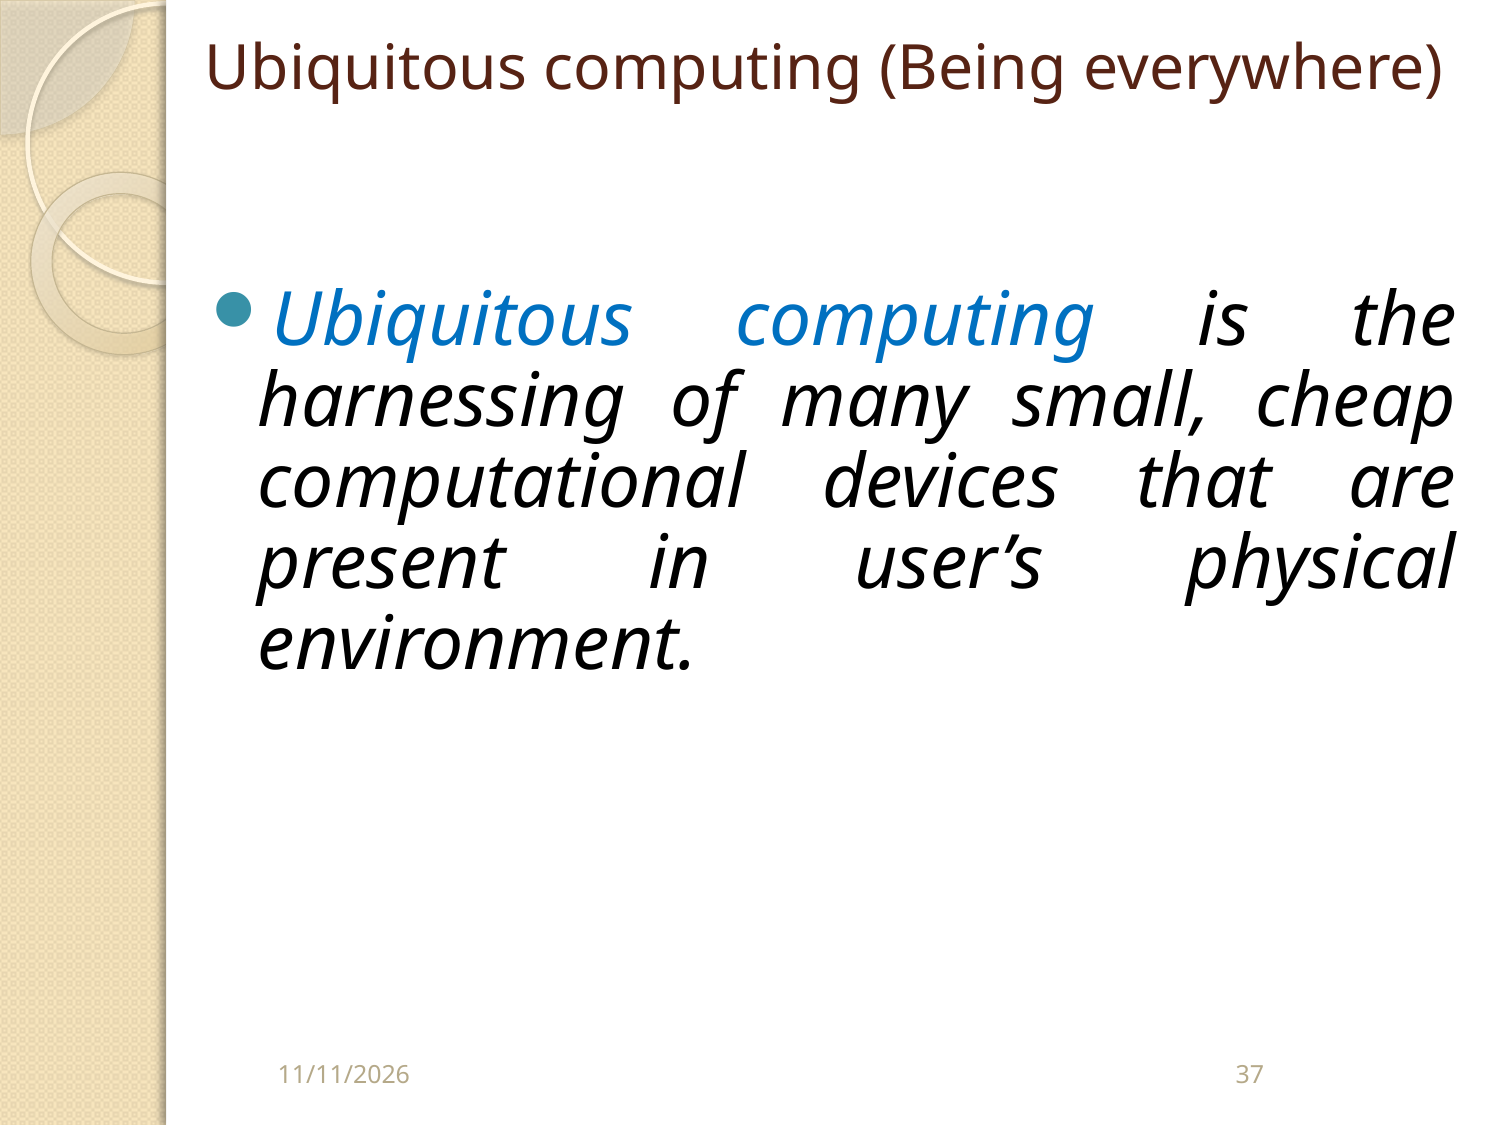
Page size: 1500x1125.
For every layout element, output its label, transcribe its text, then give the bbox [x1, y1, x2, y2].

list Ubiquitous computing is the harnessing of many small, cheap computational devices that are present in user’s physical environment. [182, 160, 1473, 1071]
slide_number 37 [1074, 1025, 1425, 1100]
title Ubiquitous computing (Being everywhere) [150, 0, 1500, 129]
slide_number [75, 1025, 425, 1100]
